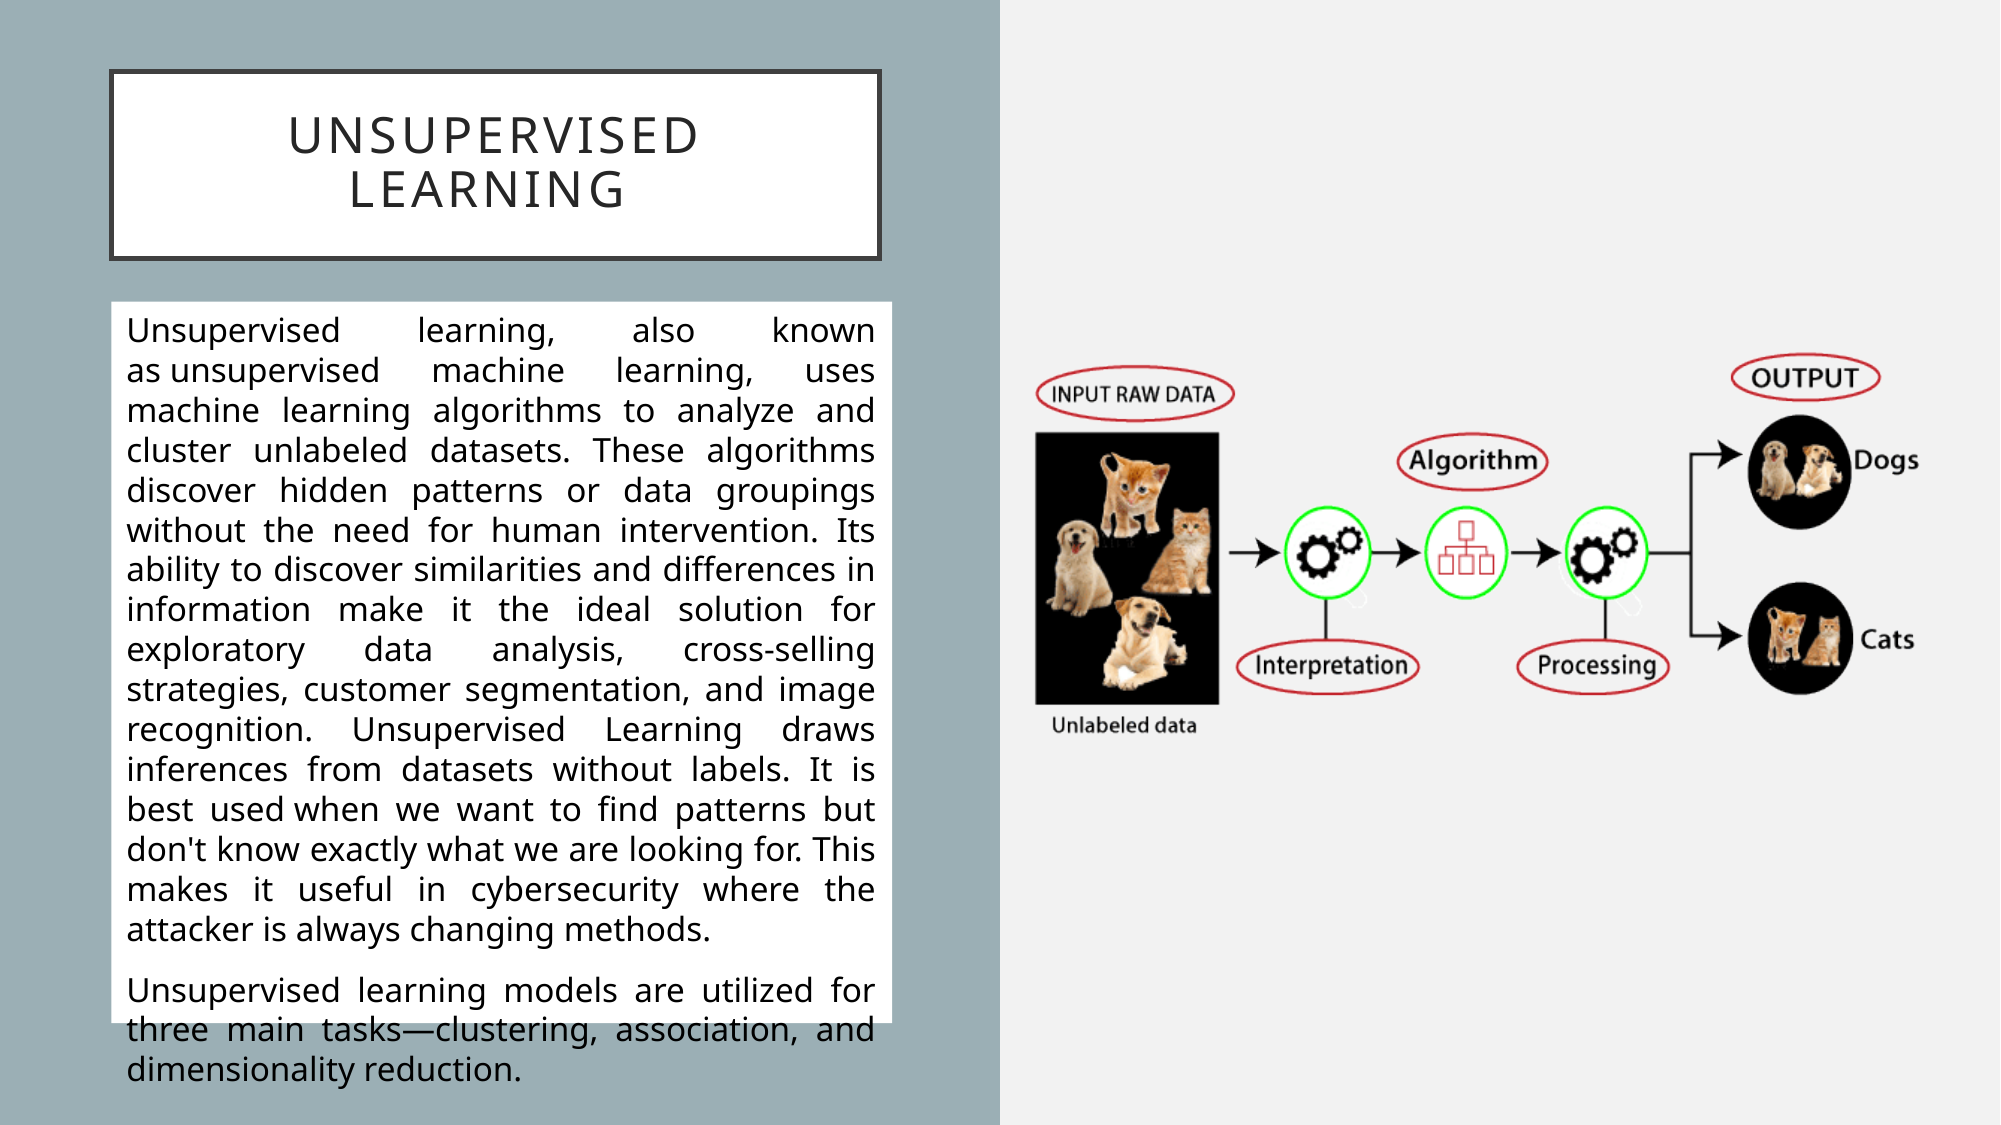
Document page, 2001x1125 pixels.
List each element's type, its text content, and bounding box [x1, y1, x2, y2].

title UNSUPERVISED LEARNING [109, 69, 882, 261]
list Unsupervised learning, also known as unsupervised machine learning, uses machine learning algorithms to analyze and cluster unlabeled datasets. These algorithms discover hidden patterns or data groupings without the need for human intervention. Its ability to discover similarities and differences in information make it the ideal solution for exploratory data analysis, cross-selling strategies, customer segmentation, and image recognition. Unsupervised Learning draws inferences from datasets without labels. It is best used when we want to find patterns but don't know exactly what we are looking for. This makes it useful in cybersecurity where the attacker is always changing methods. Unsupervised learning models are utilized for three main tasks—clustering, association, and dimensionality reduction. [111, 301, 893, 1024]
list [1032, 303, 1930, 780]
